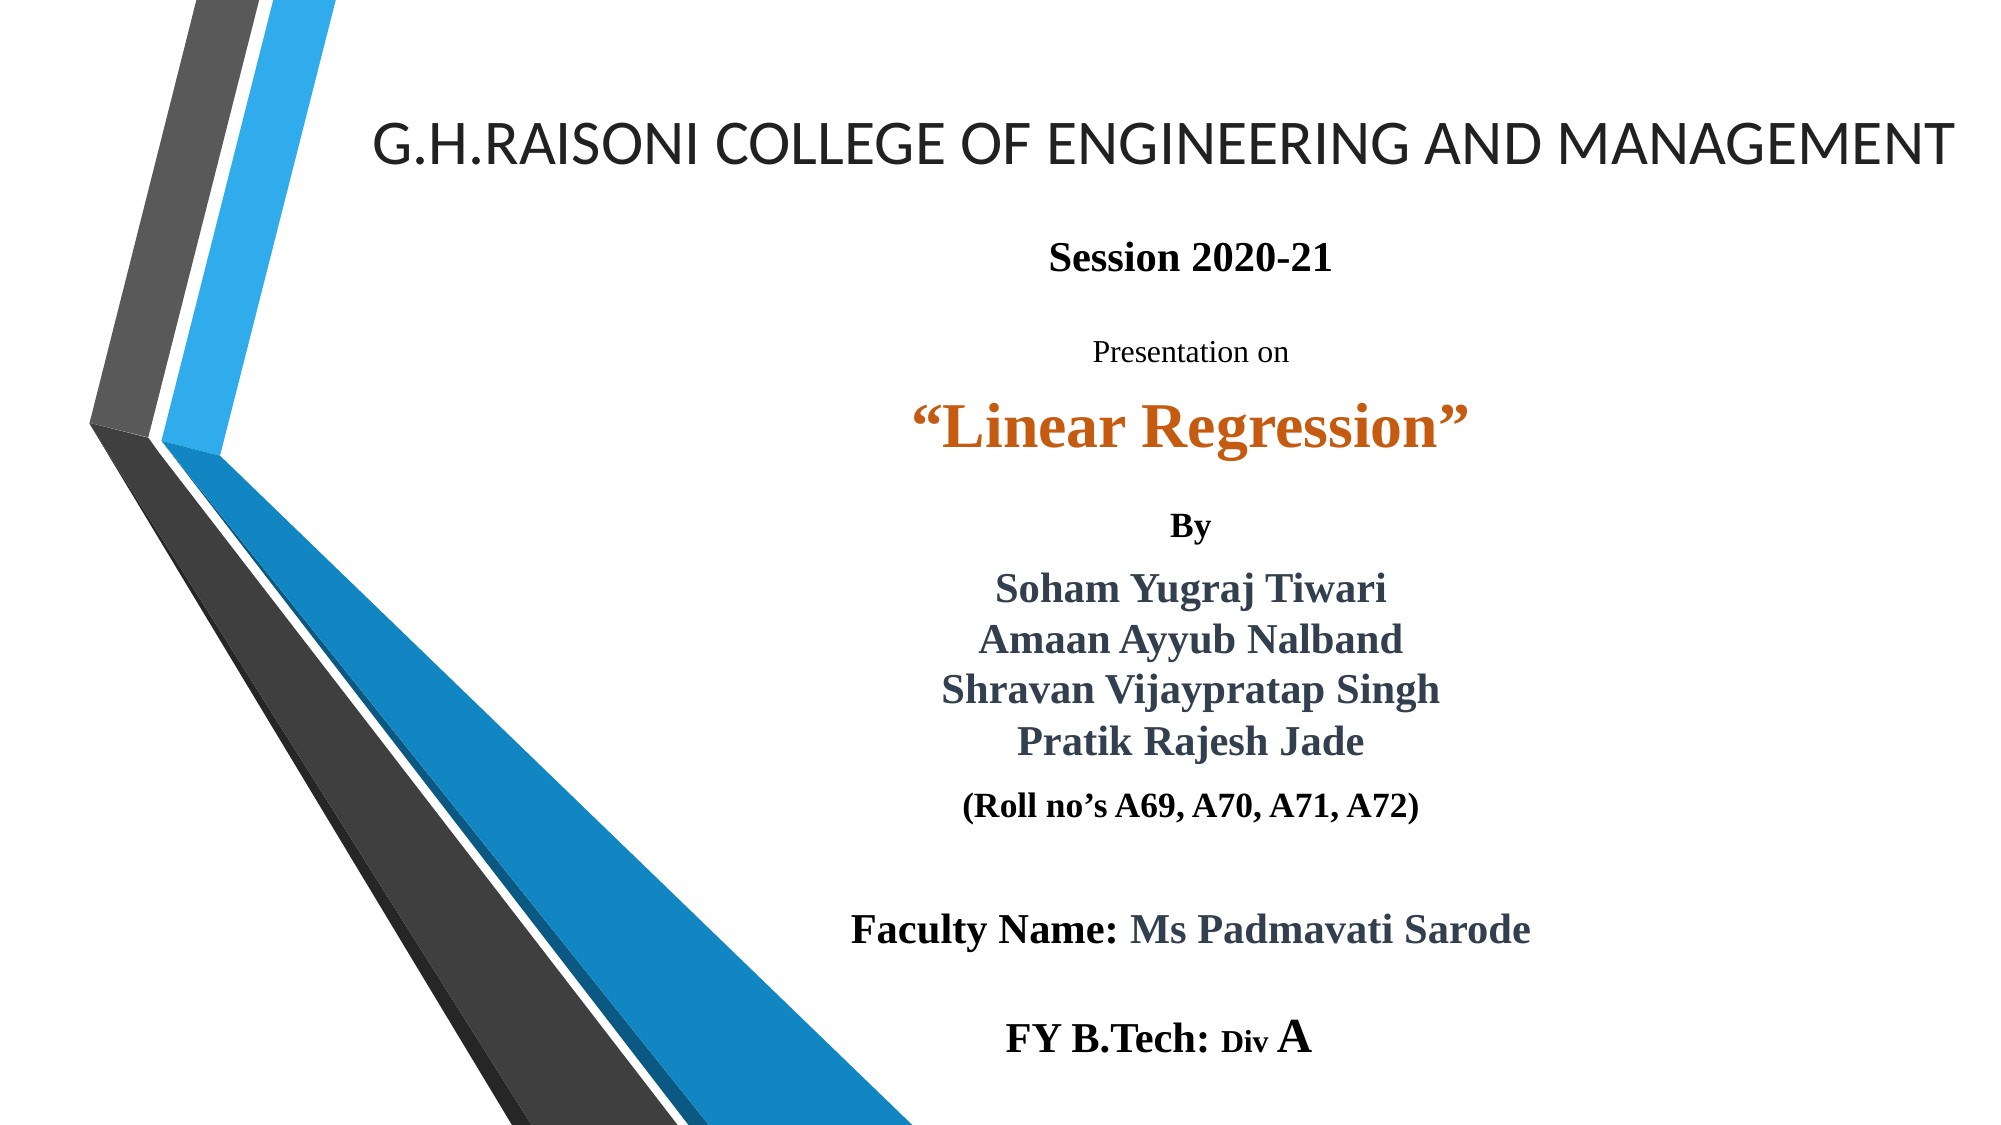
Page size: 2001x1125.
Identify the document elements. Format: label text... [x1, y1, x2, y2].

subtitle Session 2020-21 Presentation on “Linear Regression” By Soham Yugraj Tiwari Amaan Ayyub Nalband Shravan Vijaypratap Singh Pratik Rajesh Jade (Roll no’s A69, A70, A71, A72) Faculty Name: Ms Padmavati Sarode FY B.Tech: Div A [385, 221, 1933, 1073]
title G.H.RAISONI COLLEGE OF ENGINEERING AND MANAGEMENT [342, 17, 1988, 185]
